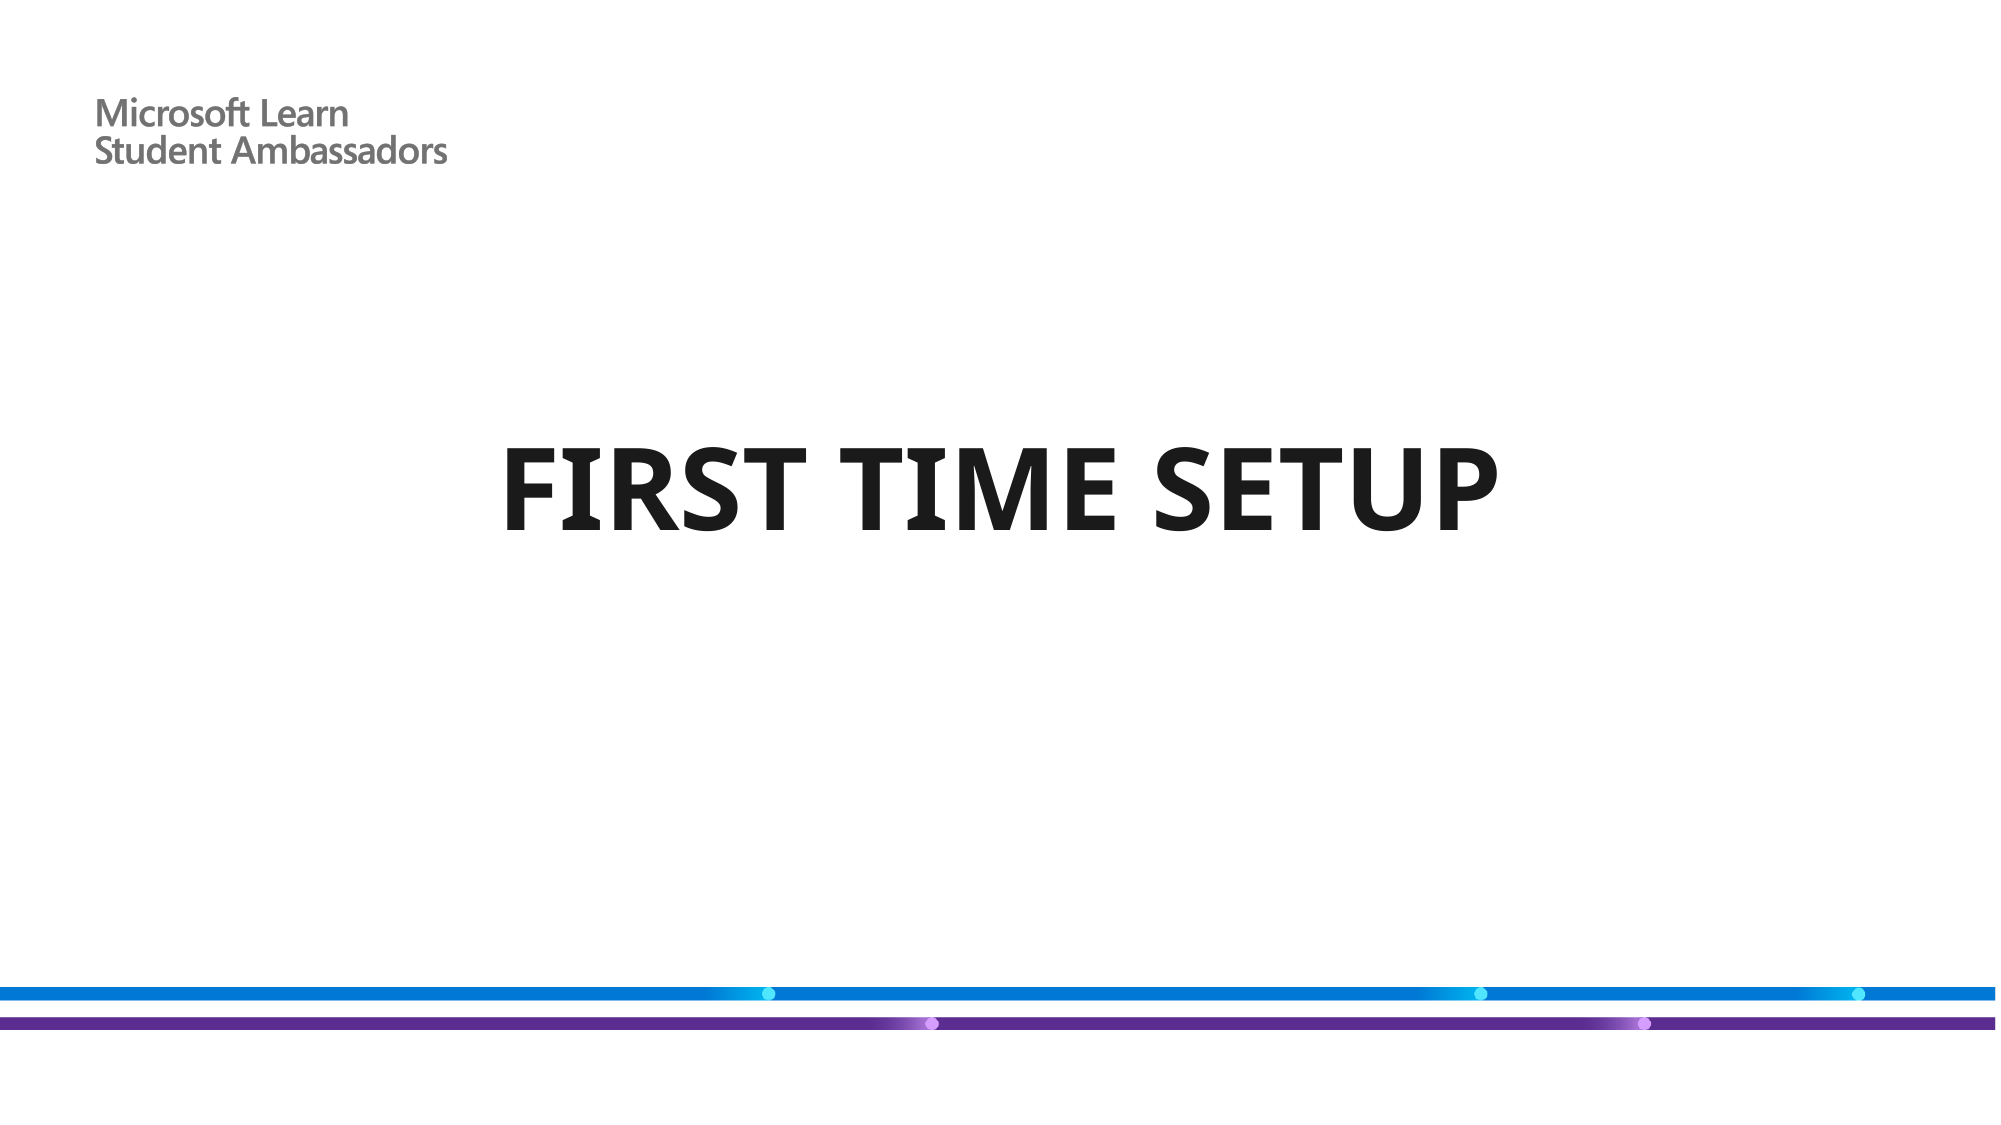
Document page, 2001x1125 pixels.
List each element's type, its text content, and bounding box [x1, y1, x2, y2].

picture [0, 987, 2000, 1030]
picture [96, 97, 447, 164]
title FIRST TIME SETUP [96, 416, 1904, 602]
